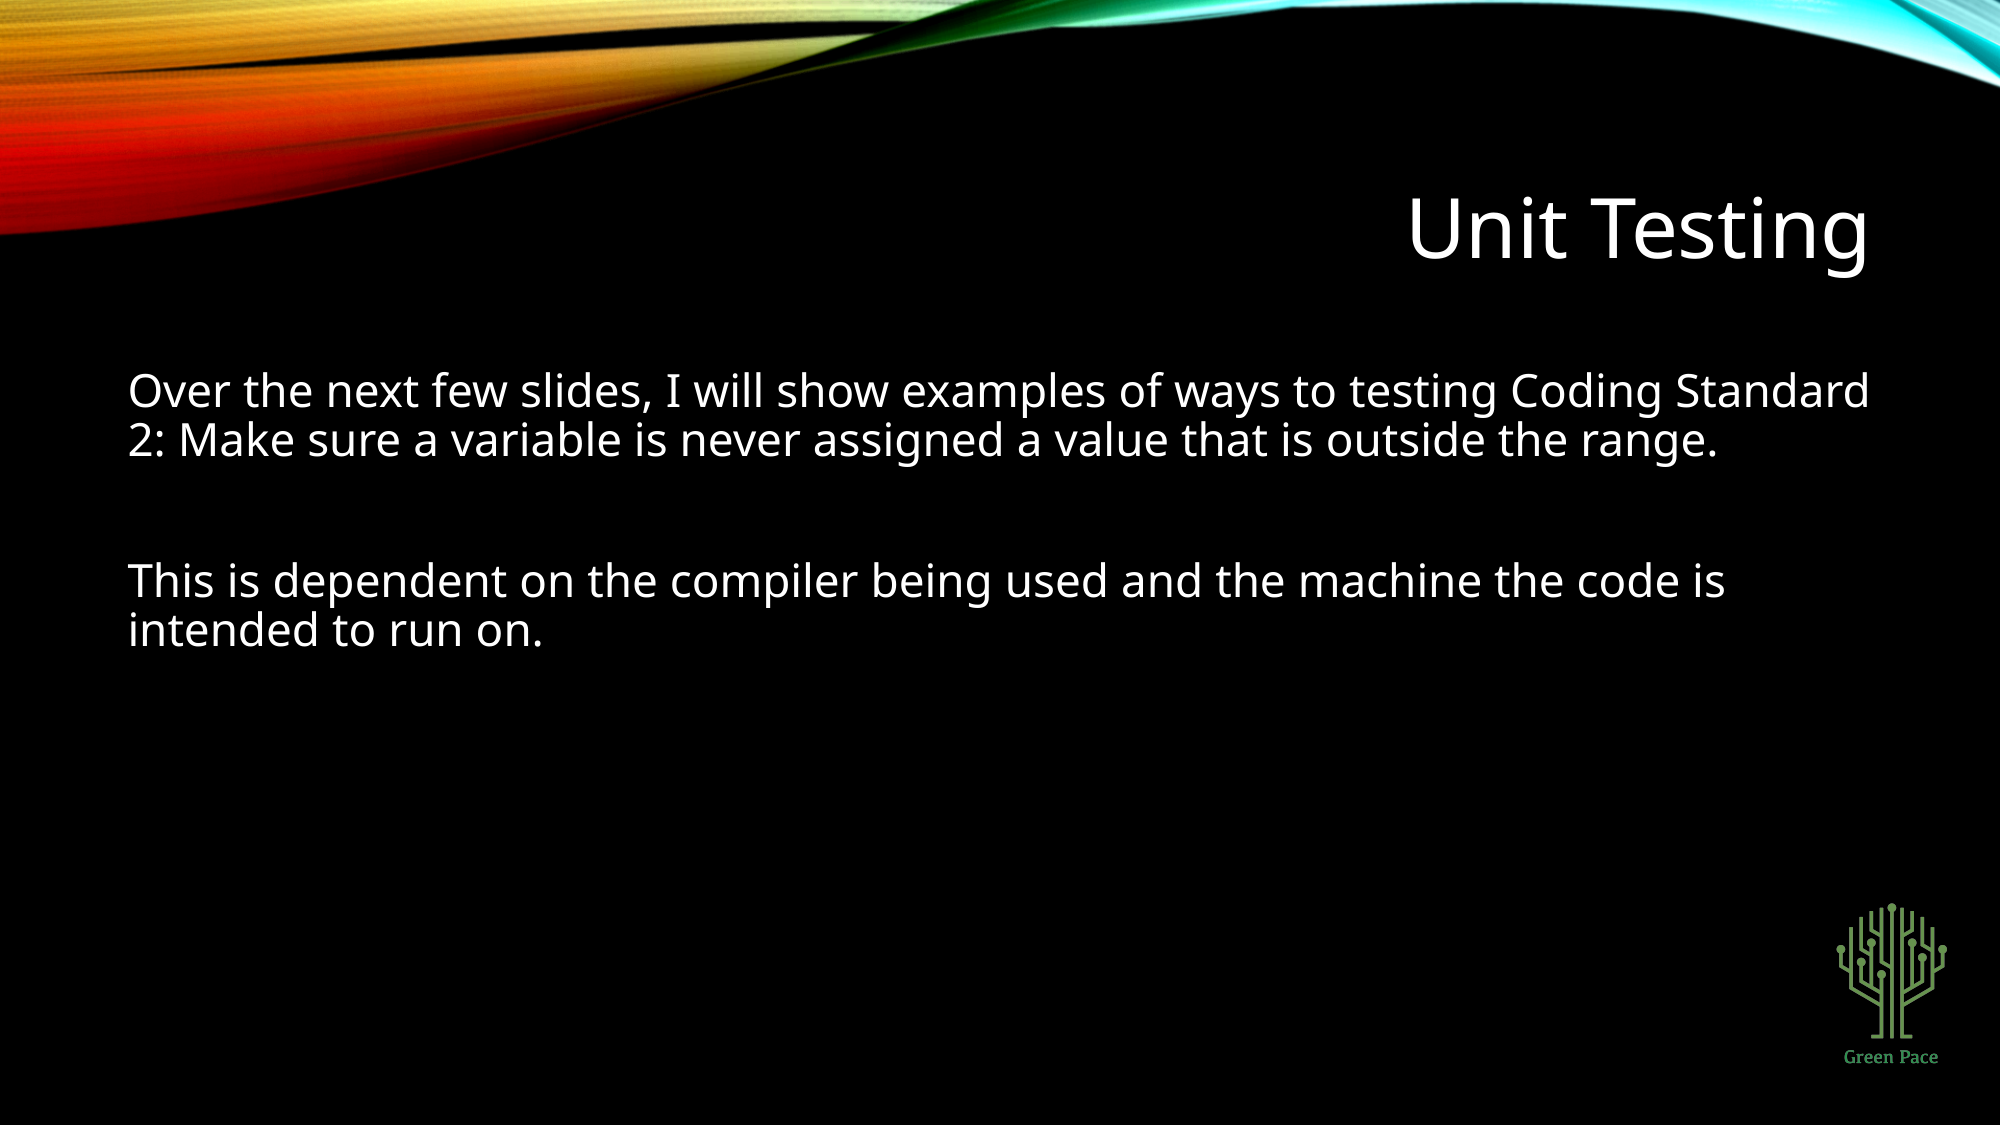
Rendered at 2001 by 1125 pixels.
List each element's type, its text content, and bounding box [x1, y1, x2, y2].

picture [1817, 892, 1964, 1082]
picture [0, 0, 2000, 237]
title Unit Testing [474, 125, 1888, 338]
list Over the next few slides, I will show examples of ways to testing Coding Standard 2: Make sure a variable is never assigned a value that is outside the range. This is dependent on the compiler being used and the machine the code is intended to run on. [112, 360, 1888, 1021]
